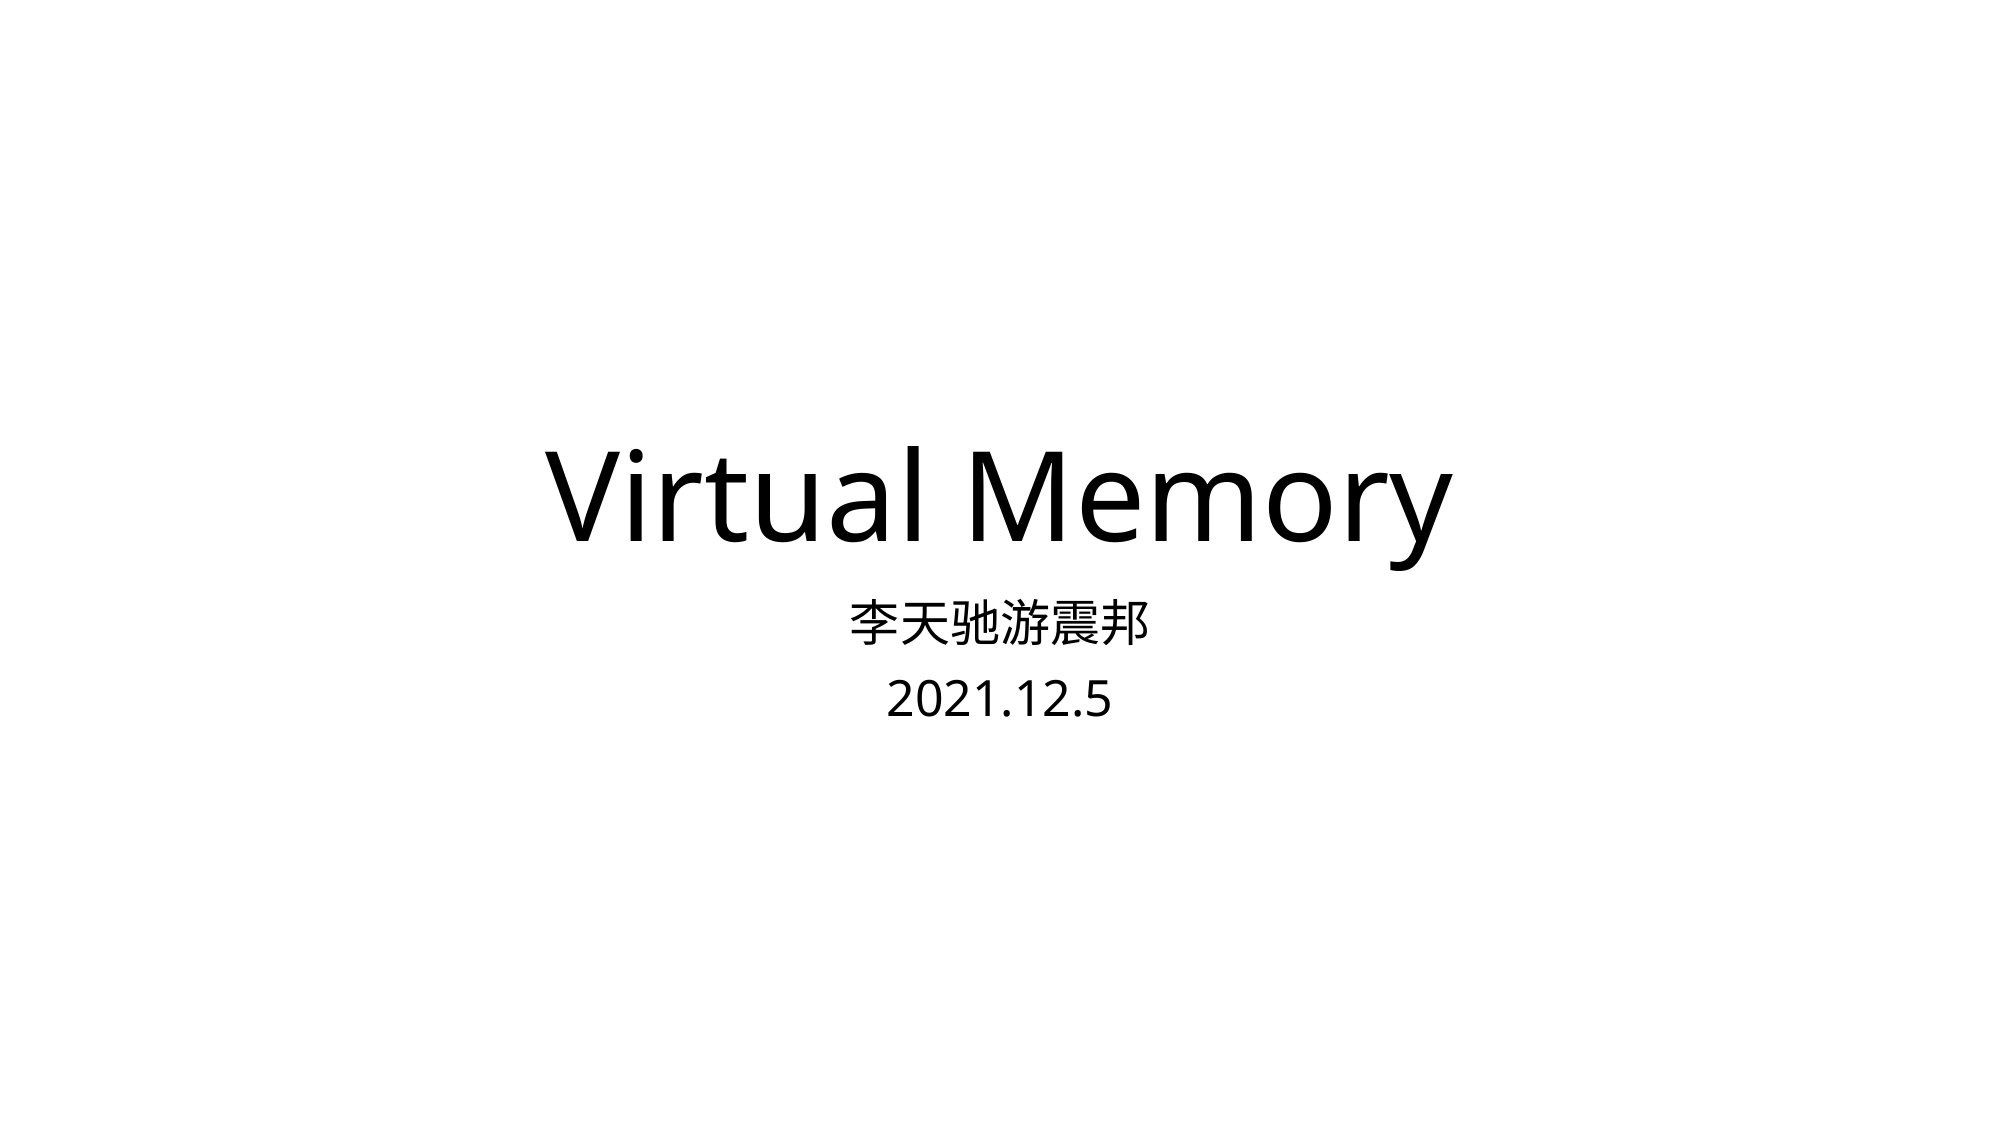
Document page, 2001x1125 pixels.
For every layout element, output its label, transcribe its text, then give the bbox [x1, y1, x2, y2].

title Virtual Memory [249, 184, 1750, 576]
subtitle 李天驰游震邦 2021.12.5 [249, 590, 1750, 863]
